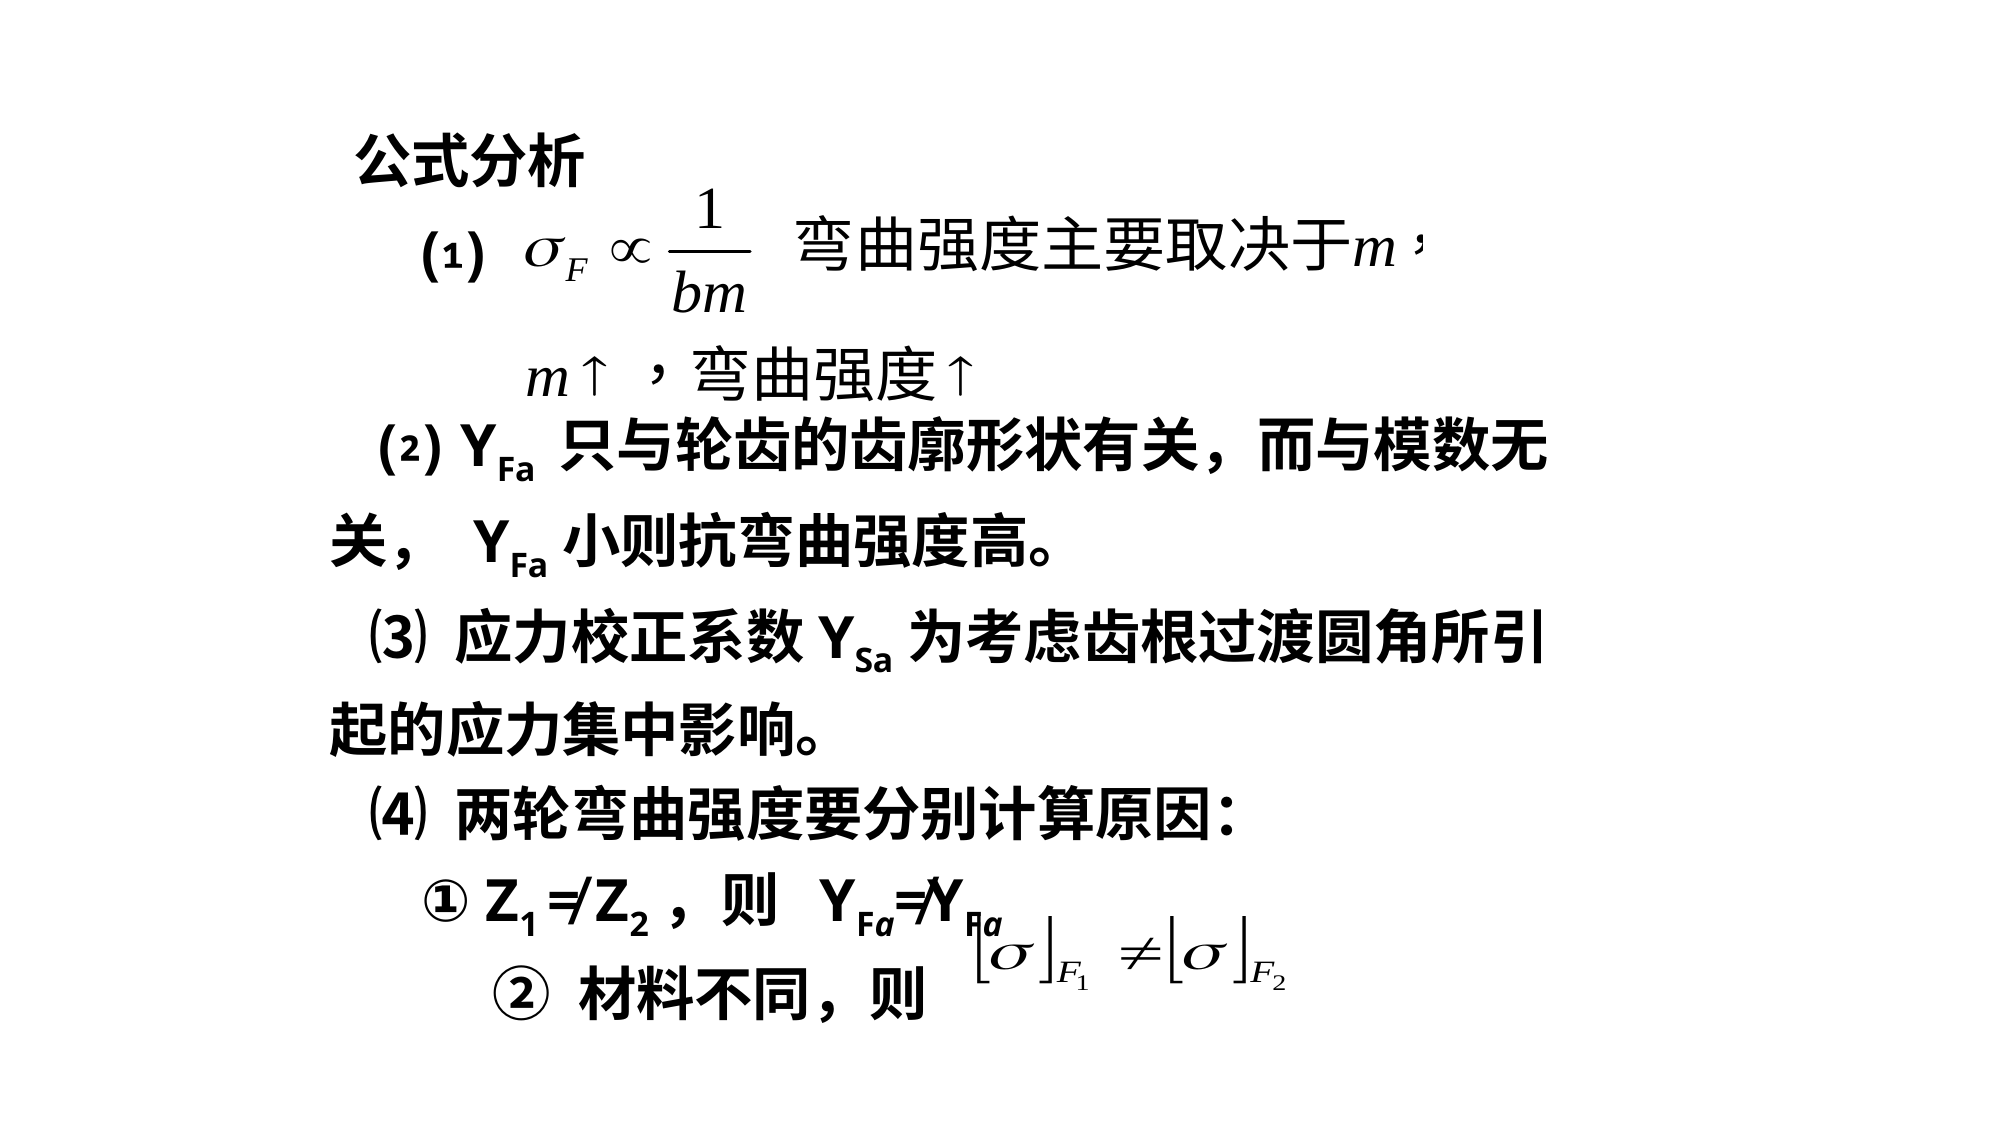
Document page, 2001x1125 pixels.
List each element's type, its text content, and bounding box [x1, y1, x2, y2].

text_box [515, 172, 1423, 497]
text_box 公式分析 [338, 117, 602, 202]
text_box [964, 916, 1302, 1001]
text_box ⑴ [404, 208, 504, 293]
text_box ⑵ YFa 只与轮齿的齿廓形状有关，而与模数无关， YFa小则抗弯曲强度高。 ⑶ 应力校正系数YSa为考虑齿根过渡圆角所引起的应力集中影响。 ⑷ 两轮弯曲强度要分别计算原因： ① Z1 ≠ Z2，则 YFa≠YFa ② 材料不同，则 [314, 385, 1591, 1035]
